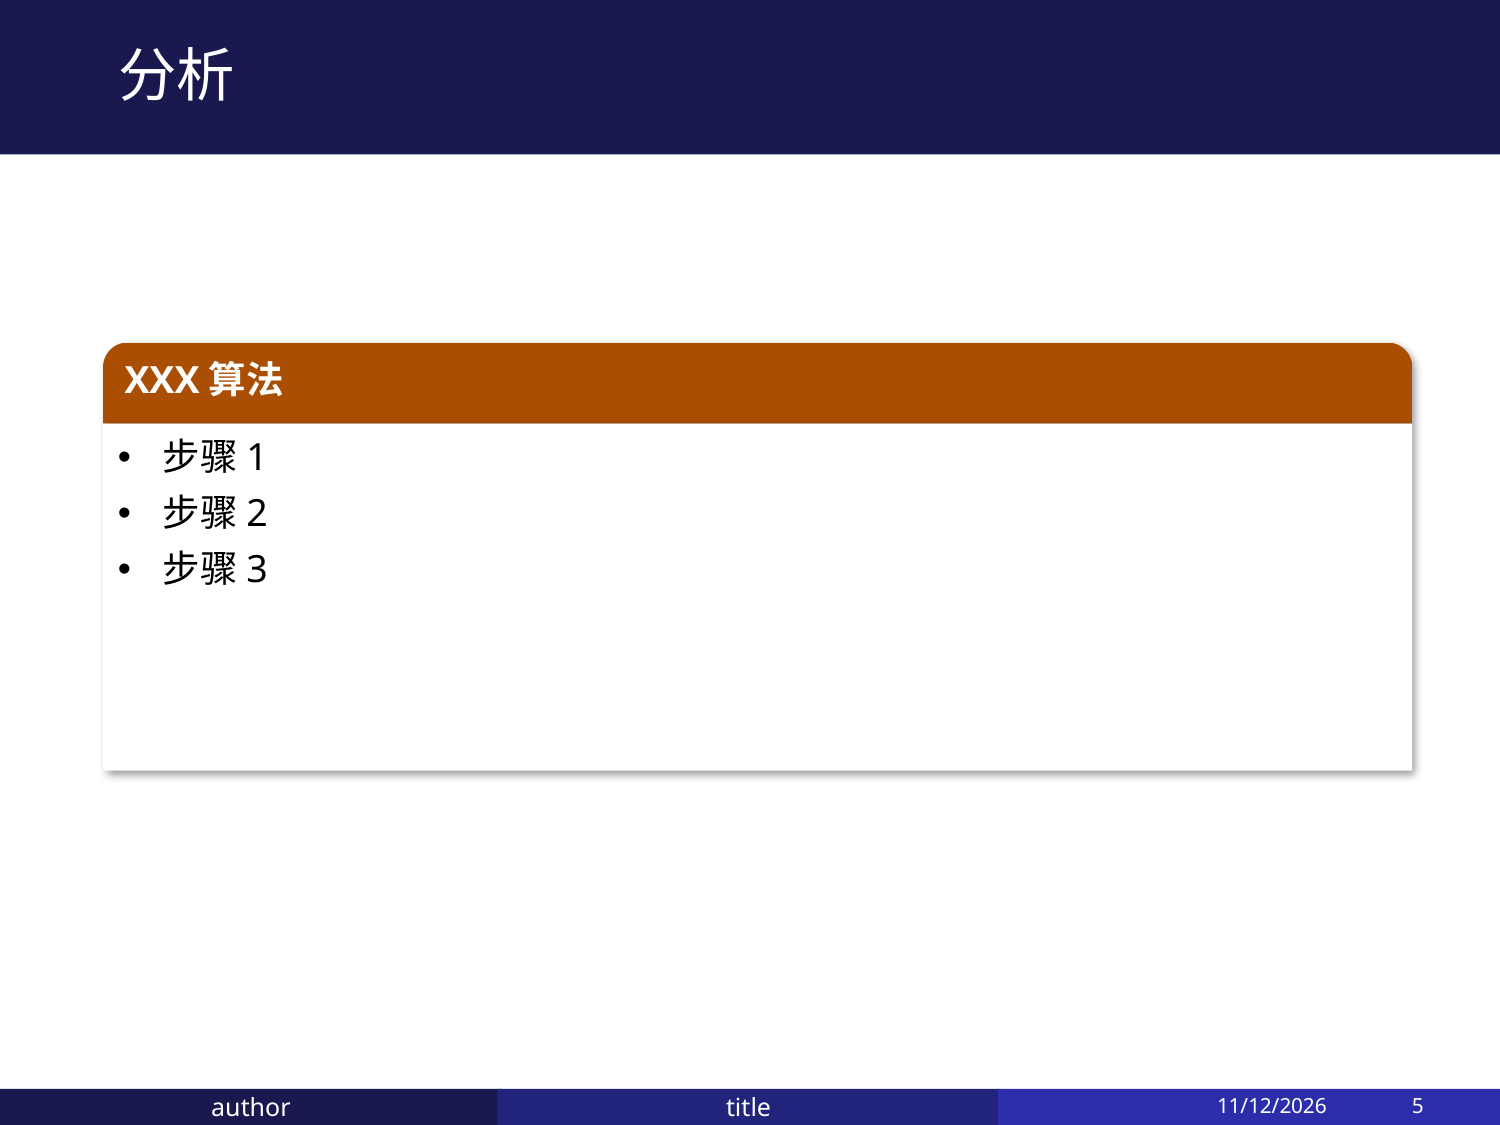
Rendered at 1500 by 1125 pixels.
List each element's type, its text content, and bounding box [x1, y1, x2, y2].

text_box [102, 341, 1414, 425]
text_box XXX算法 [109, 353, 778, 403]
text_box 步骤1 步骤2 步骤3 [103, 423, 1413, 771]
title 分析 [103, 7, 1397, 147]
